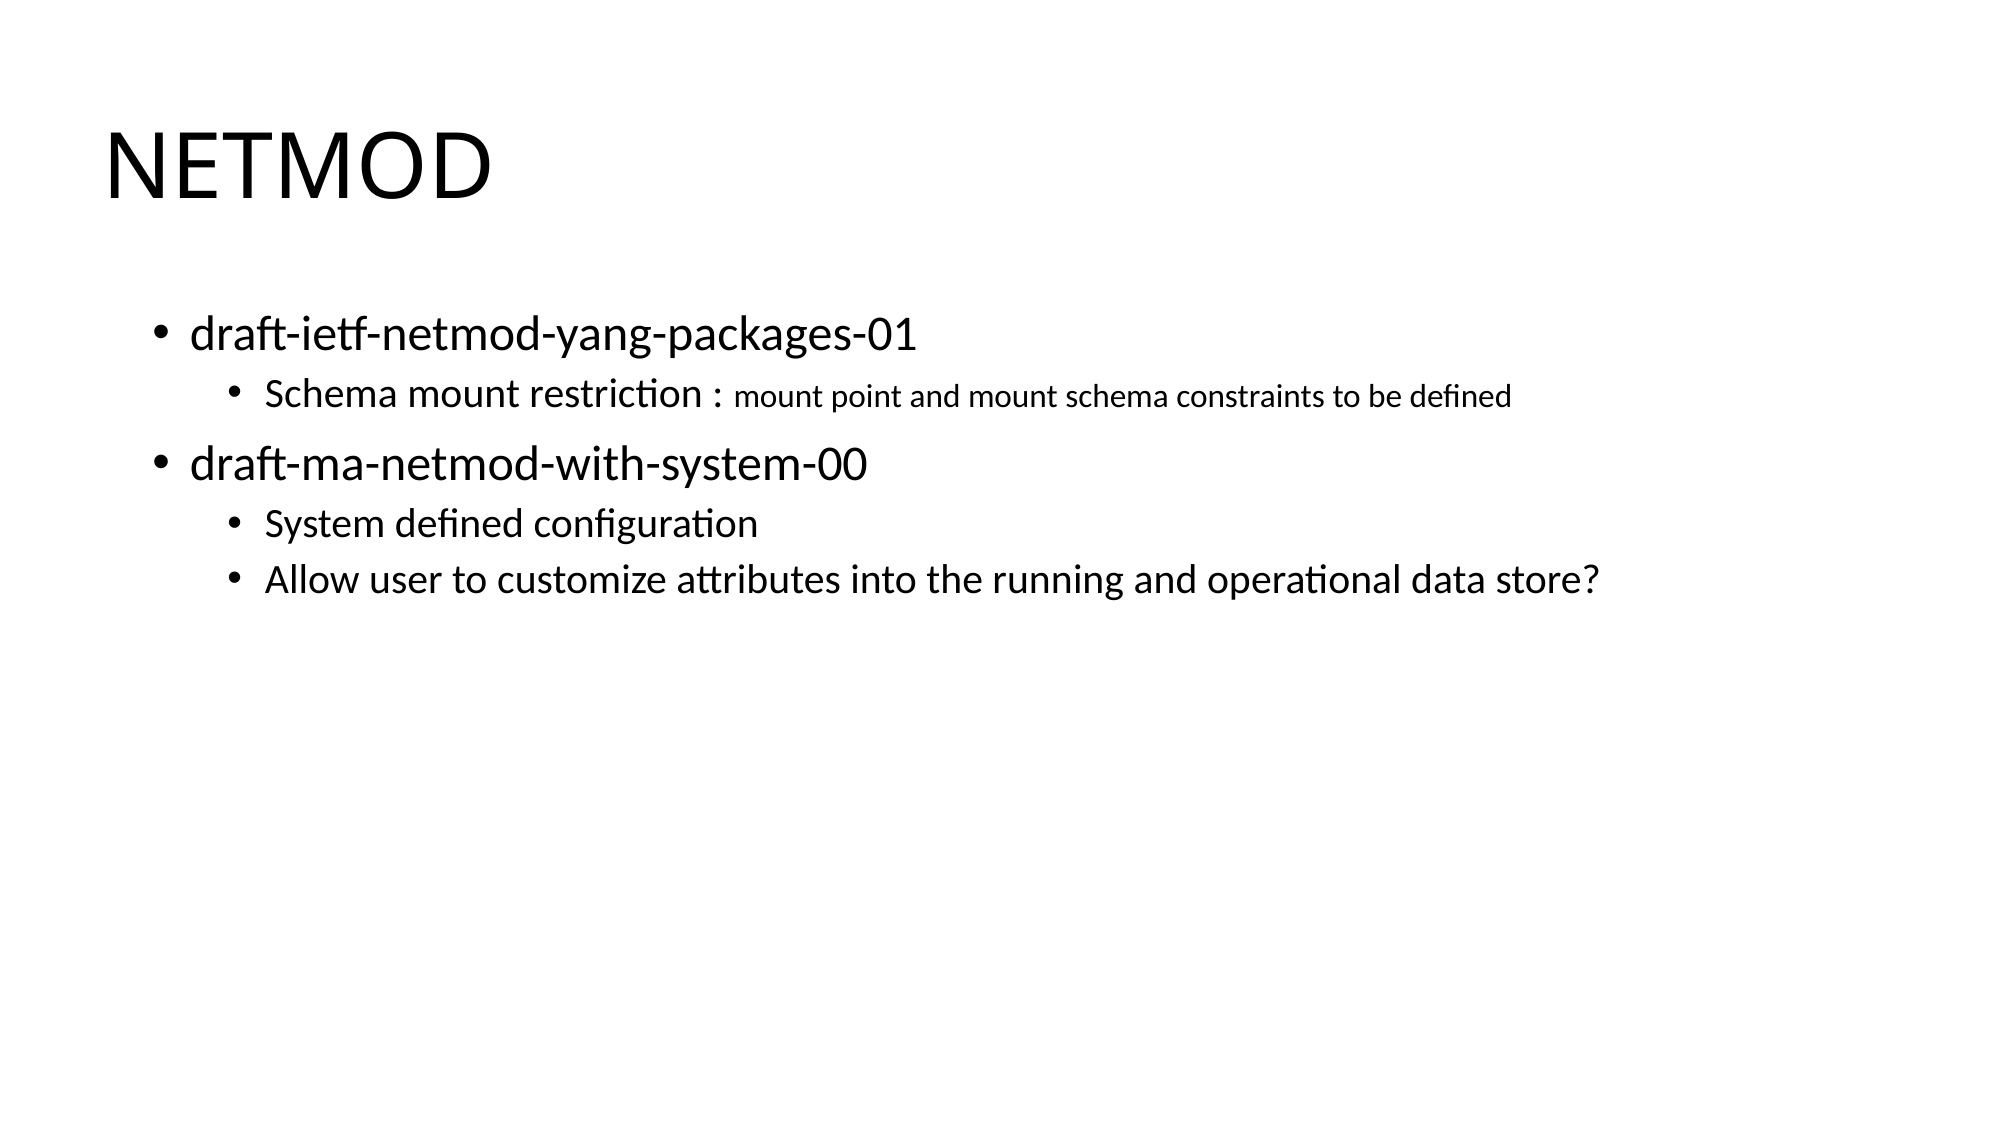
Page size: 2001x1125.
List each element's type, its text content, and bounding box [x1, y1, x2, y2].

list draft-ietf-netmod-yang-packages-01 Schema mount restriction : mount point and mount schema constraints to be defined draft-ma-netmod-with-system-00 System defined configuration Allow user to customize attributes into the running and operational data store? [137, 299, 1863, 1066]
title NETMOD [87, 59, 1961, 278]
